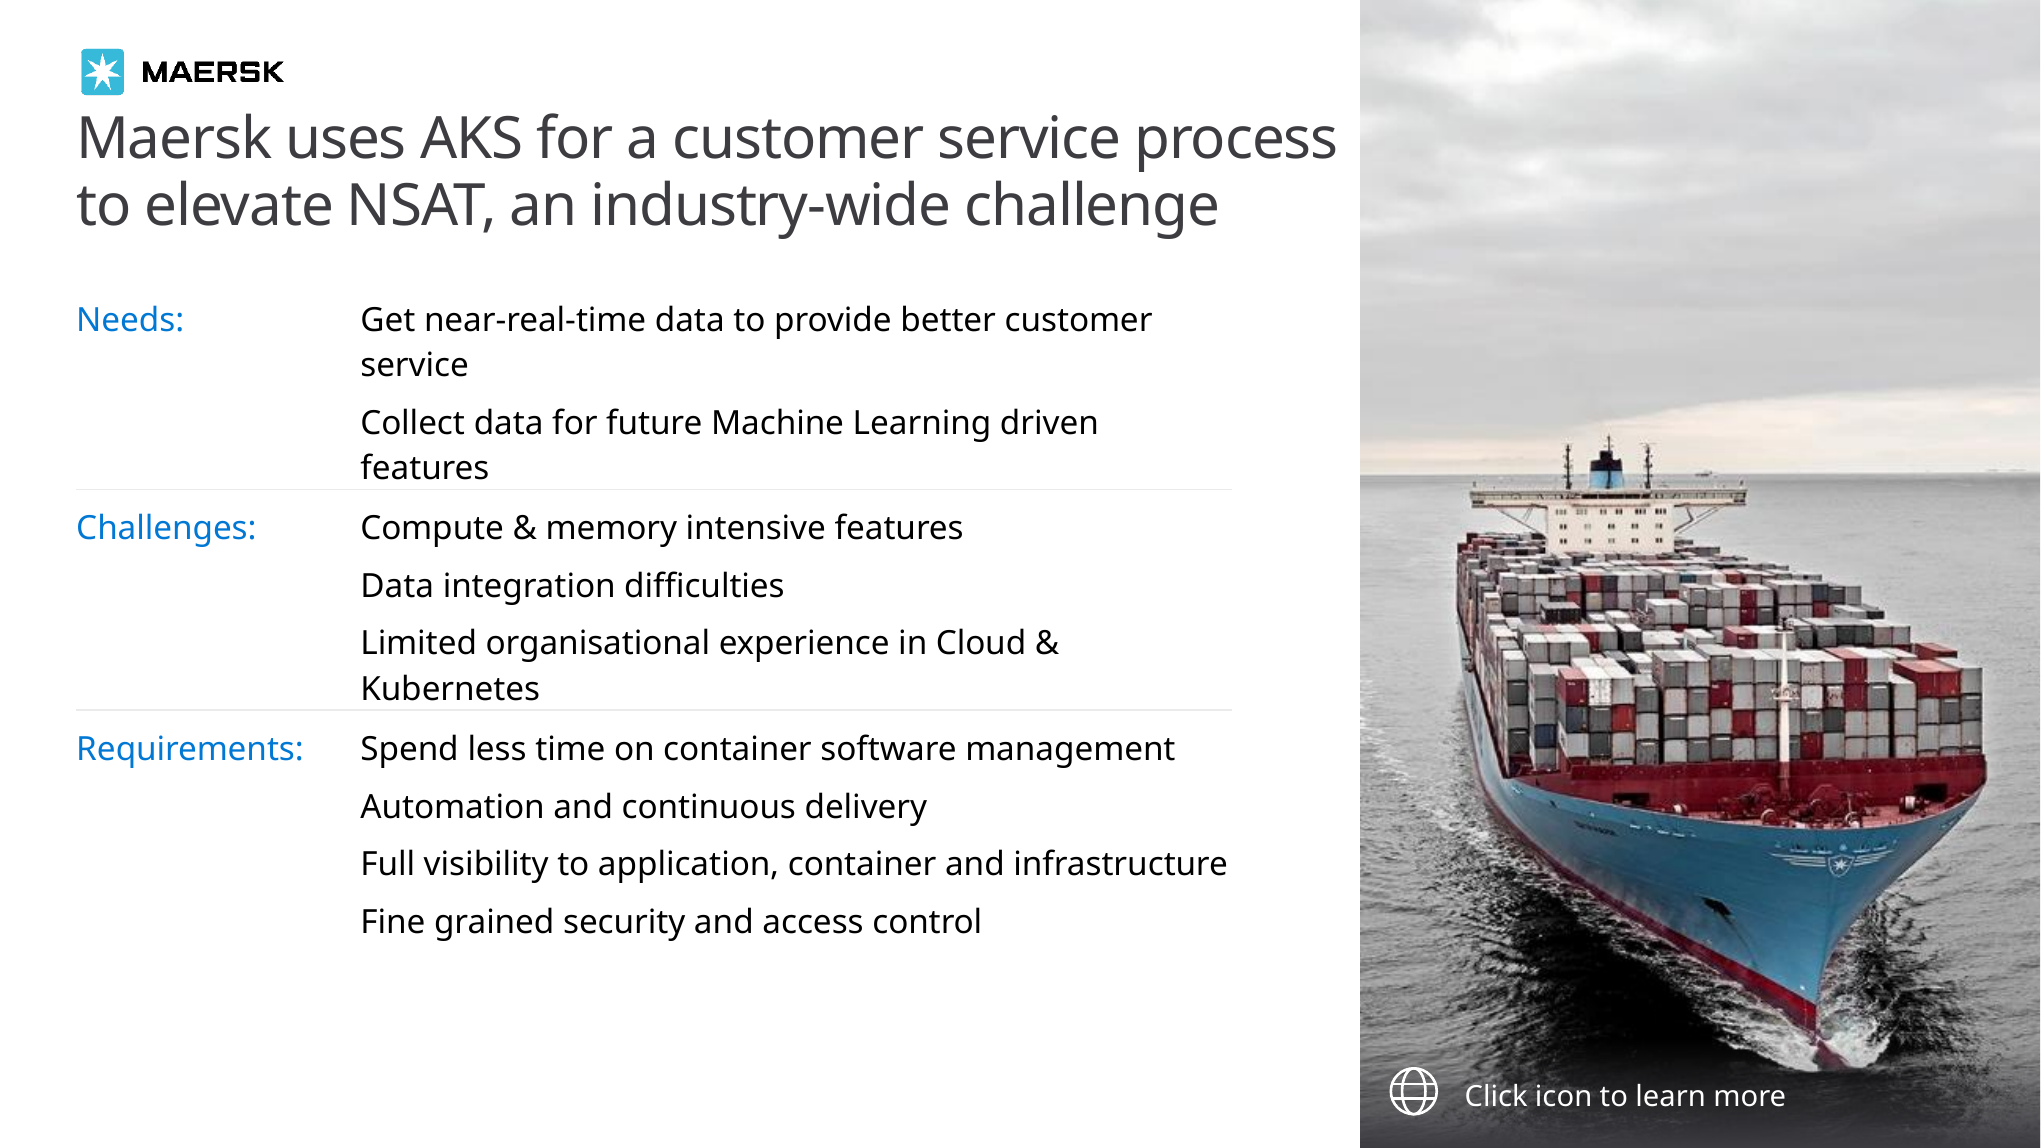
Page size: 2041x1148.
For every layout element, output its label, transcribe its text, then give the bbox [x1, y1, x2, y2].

table_header Get near-real-time data to provide better customer service Collect data for future Machine Learning driven features [360, 281, 1232, 489]
table_cell Challenges: [76, 490, 360, 709]
table_header Needs: [76, 281, 360, 489]
title Maersk uses AKS for a customer service process to elevate NSAT, an industry-wide challenge [76, 103, 1360, 239]
table_cell Requirements: [76, 711, 360, 965]
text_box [1360, 0, 2041, 1148]
picture [78, 47, 286, 96]
table_cell Compute & memory intensive features Data integration difficulties Limited organisational experience in Cloud & Kubernetes [360, 490, 1232, 709]
table_cell Spend less time on container software management Automation and continuous delivery Full visibility to application, container and infrastructure Fine grained security and access control [360, 711, 1232, 965]
